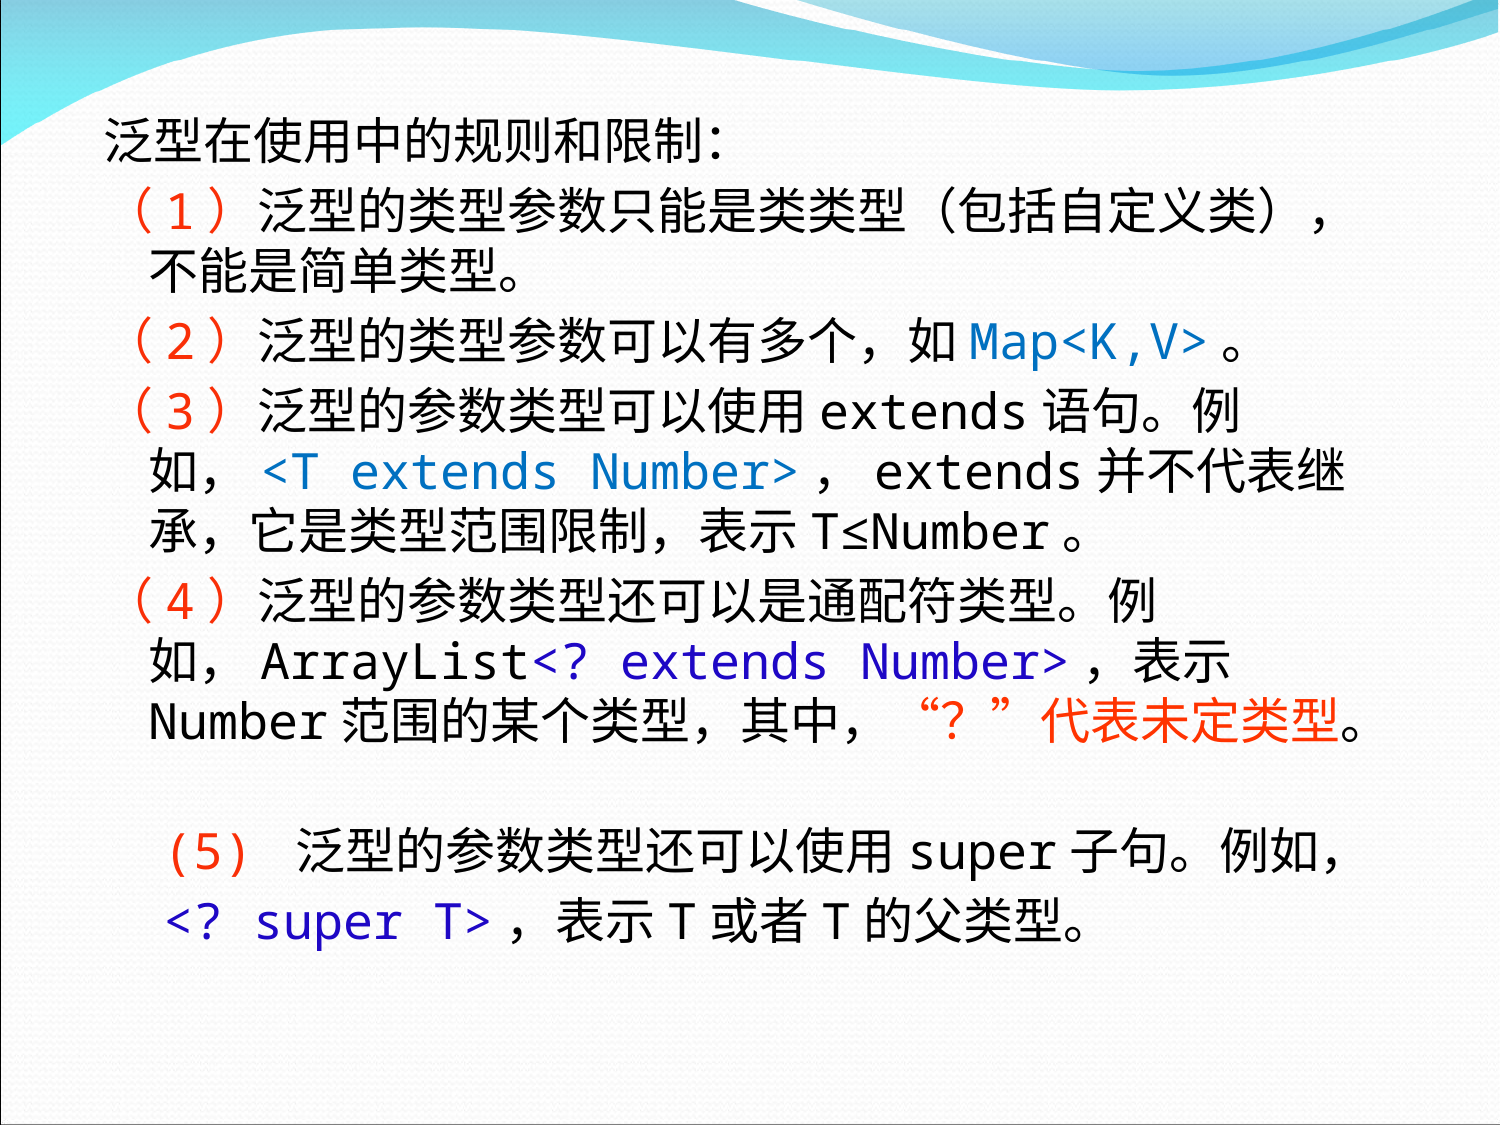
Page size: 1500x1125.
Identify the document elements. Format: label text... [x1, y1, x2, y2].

list 泛型在使用中的规则和限制： （1）泛型的类型参数只能是类类型（包括自定义类），不能是简单类型。 （2）泛型的类型参数可以有多个，如Map<K,V>。 （3）泛型的参数类型可以使用extends语句。例如，<T extends Number>，extends并不代表继承，它是类型范围限制，表示T≤Number。 （4）泛型的参数类型还可以是通配符类型。例如，ArrayList<? extends Number>，表示Number范围的某个类型，其中，“？”代表未定类型。 (5) 泛型的参数类型还可以使用super子句。例如， <? super T>，表示T或者T的父类型。 [88, 101, 1400, 1047]
picture [0, 0, 1500, 1125]
